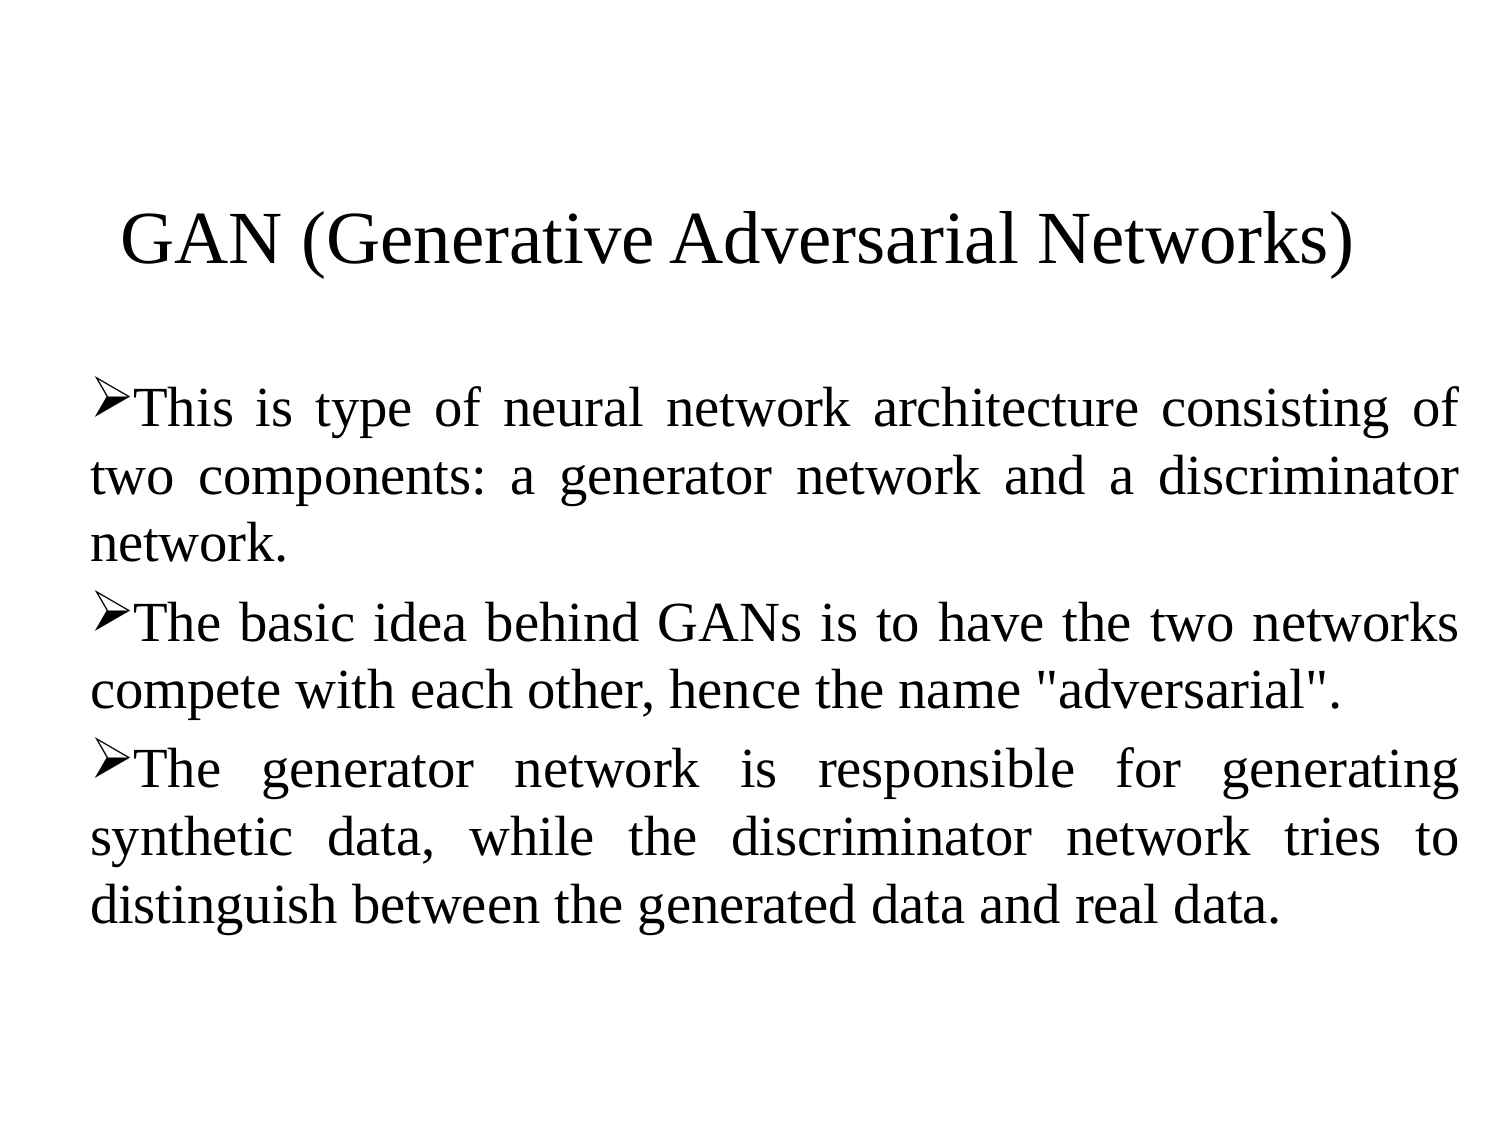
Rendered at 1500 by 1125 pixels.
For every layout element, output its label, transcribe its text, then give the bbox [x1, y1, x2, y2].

subtitle This is type of neural network architecture consisting of two components: a generator network and a discriminator network. The basic idea behind GANs is to have the two networks compete with each other, hence the name "adversarial". The generator network is responsible for generating synthetic data, while the discriminator network tries to distinguish between the generated data and real data. [75, 362, 1475, 1000]
title GAN (Generative Adversarial Networks) [99, 112, 1375, 354]
